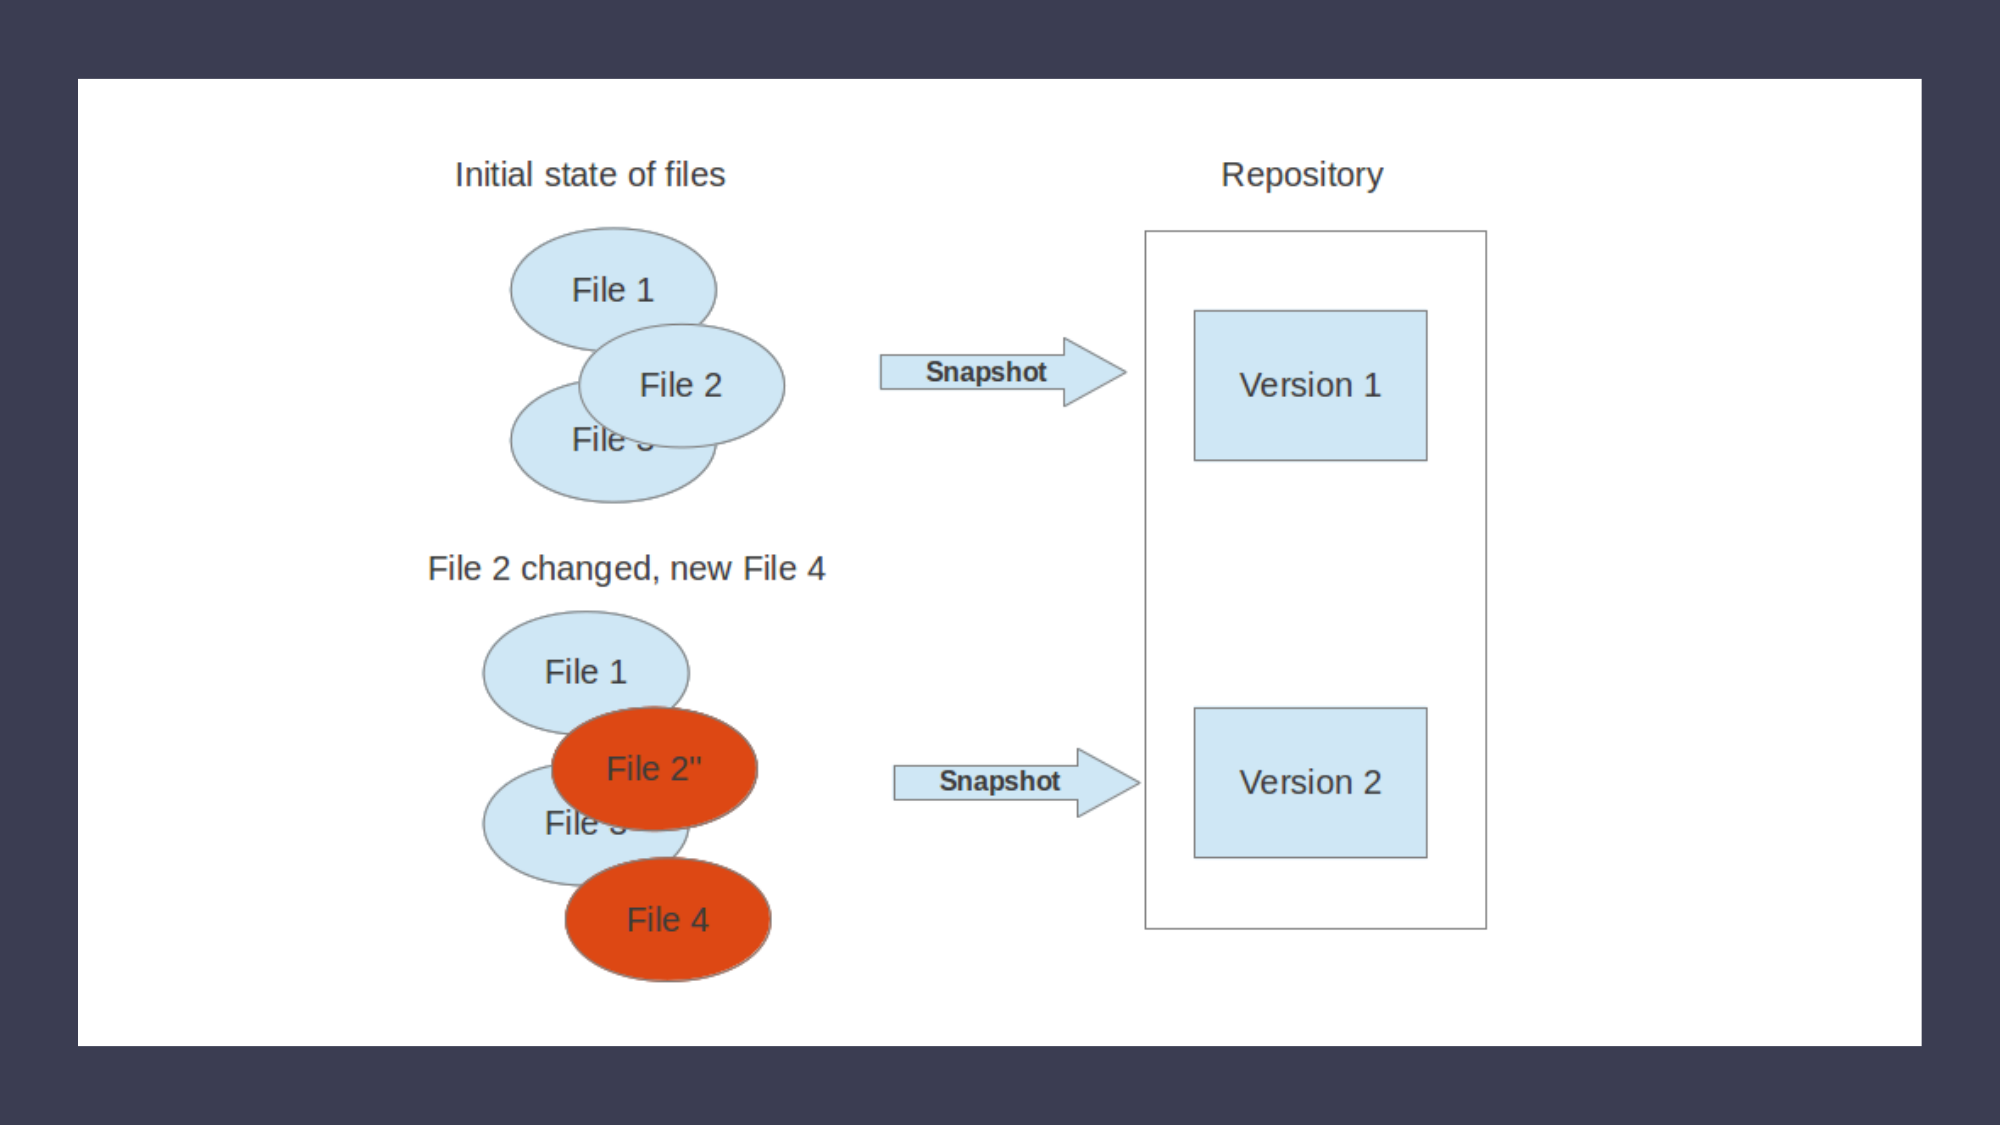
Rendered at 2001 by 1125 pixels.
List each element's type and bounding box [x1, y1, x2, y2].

text_box [0, 0, 2000, 1125]
picture [416, 105, 1584, 1020]
text_box [77, 78, 1923, 1047]
